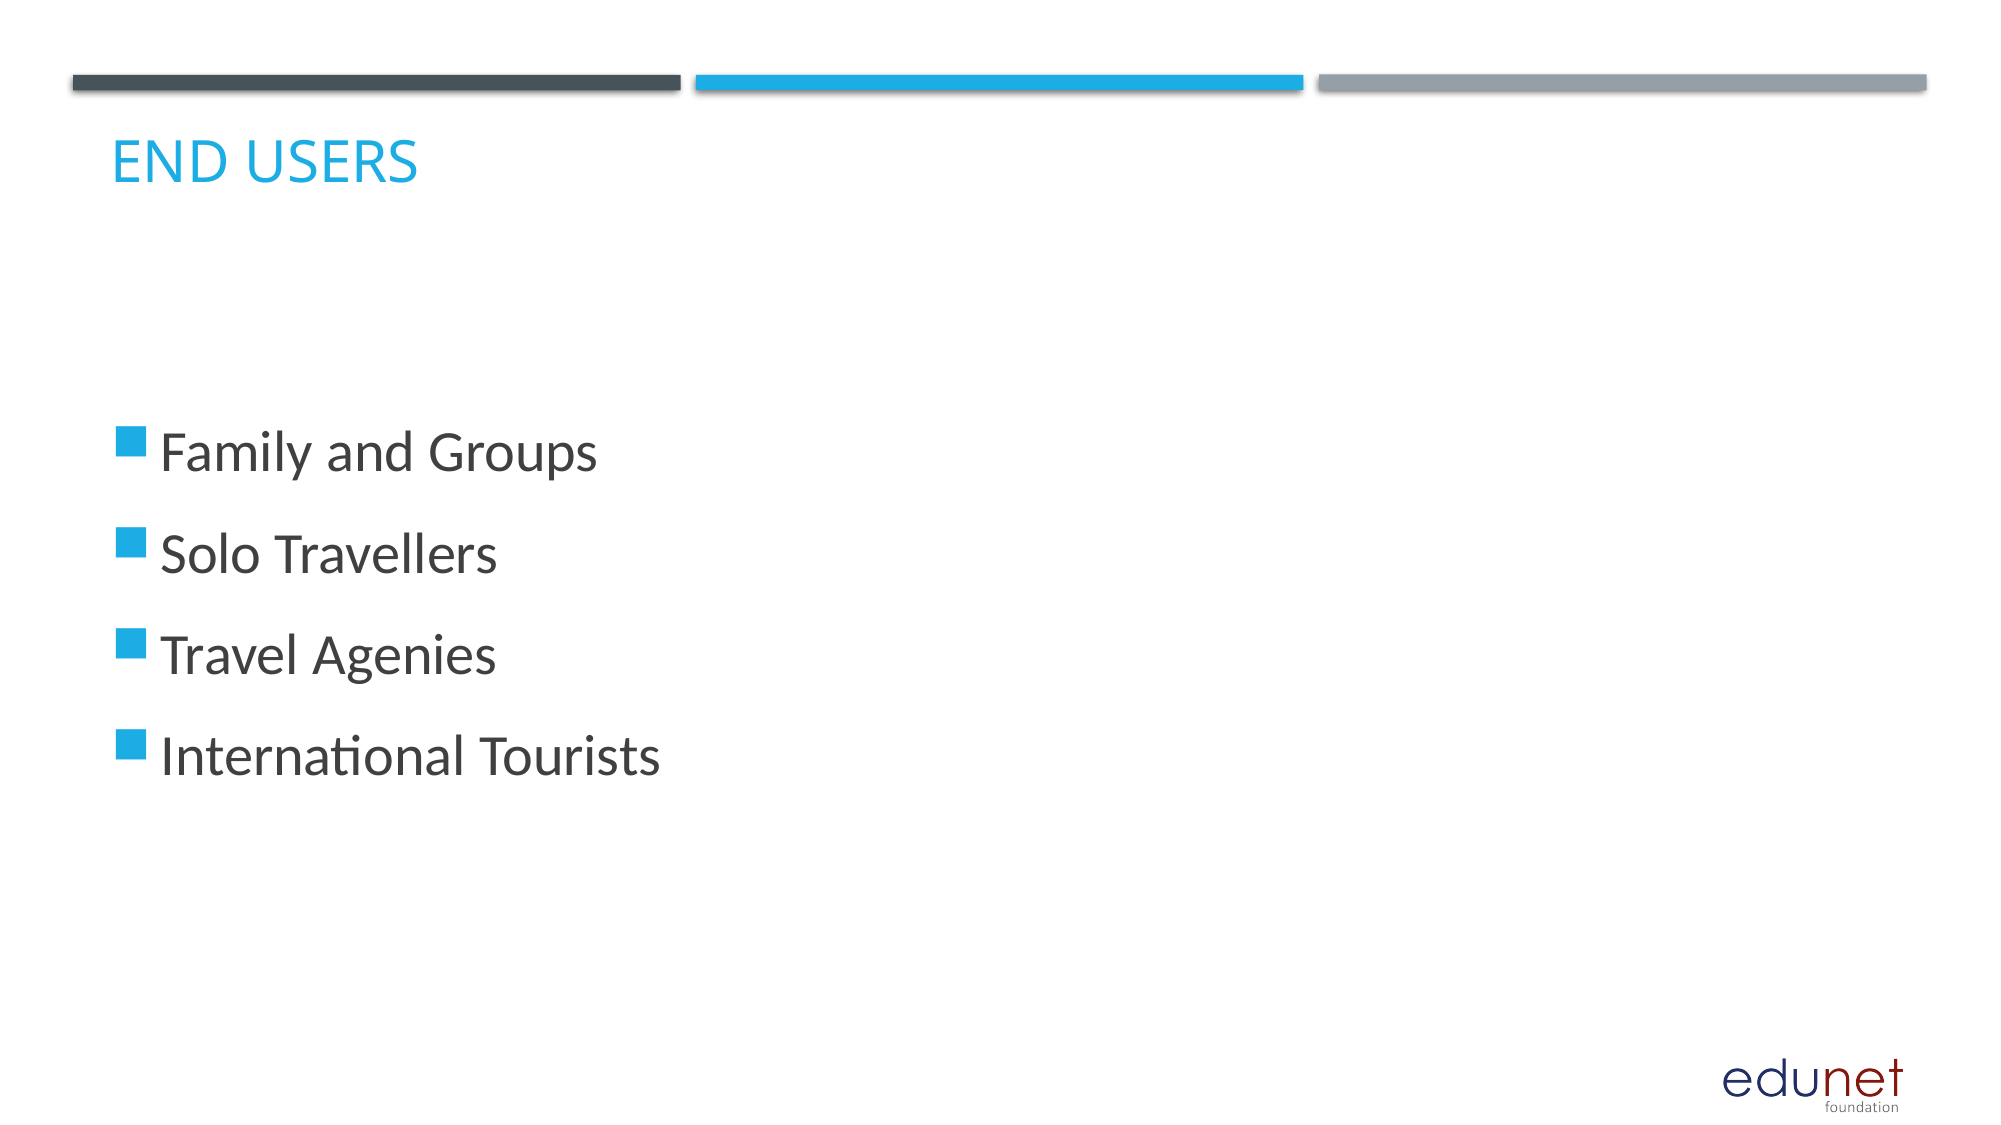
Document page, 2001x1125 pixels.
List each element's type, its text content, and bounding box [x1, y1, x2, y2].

title End users [95, 115, 1905, 203]
picture [1719, 1056, 1905, 1116]
list Family and Groups Solo Travellers Travel Agenies International Tourists [95, 213, 1905, 981]
